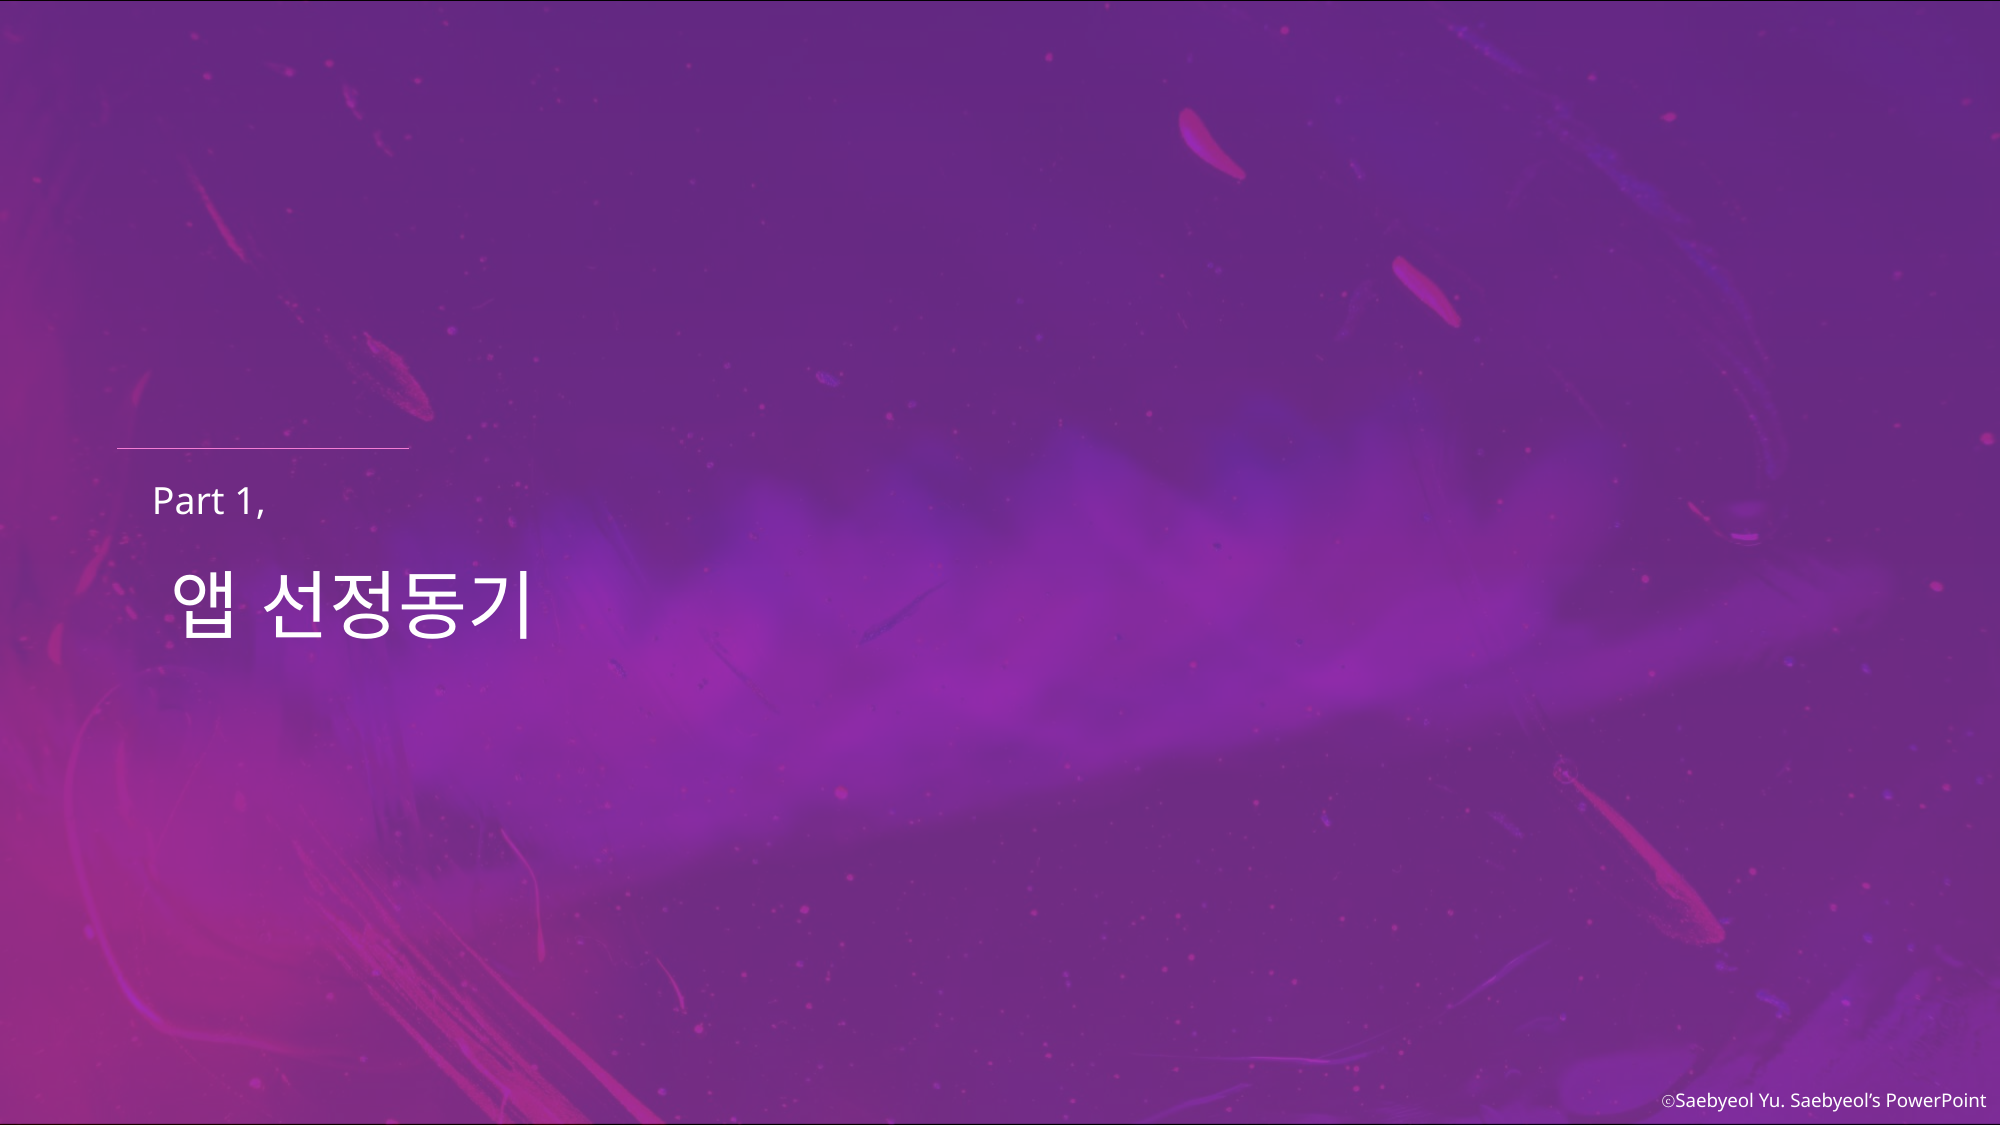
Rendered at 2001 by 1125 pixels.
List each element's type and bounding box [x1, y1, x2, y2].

text_box [0, 0, 2000, 1125]
